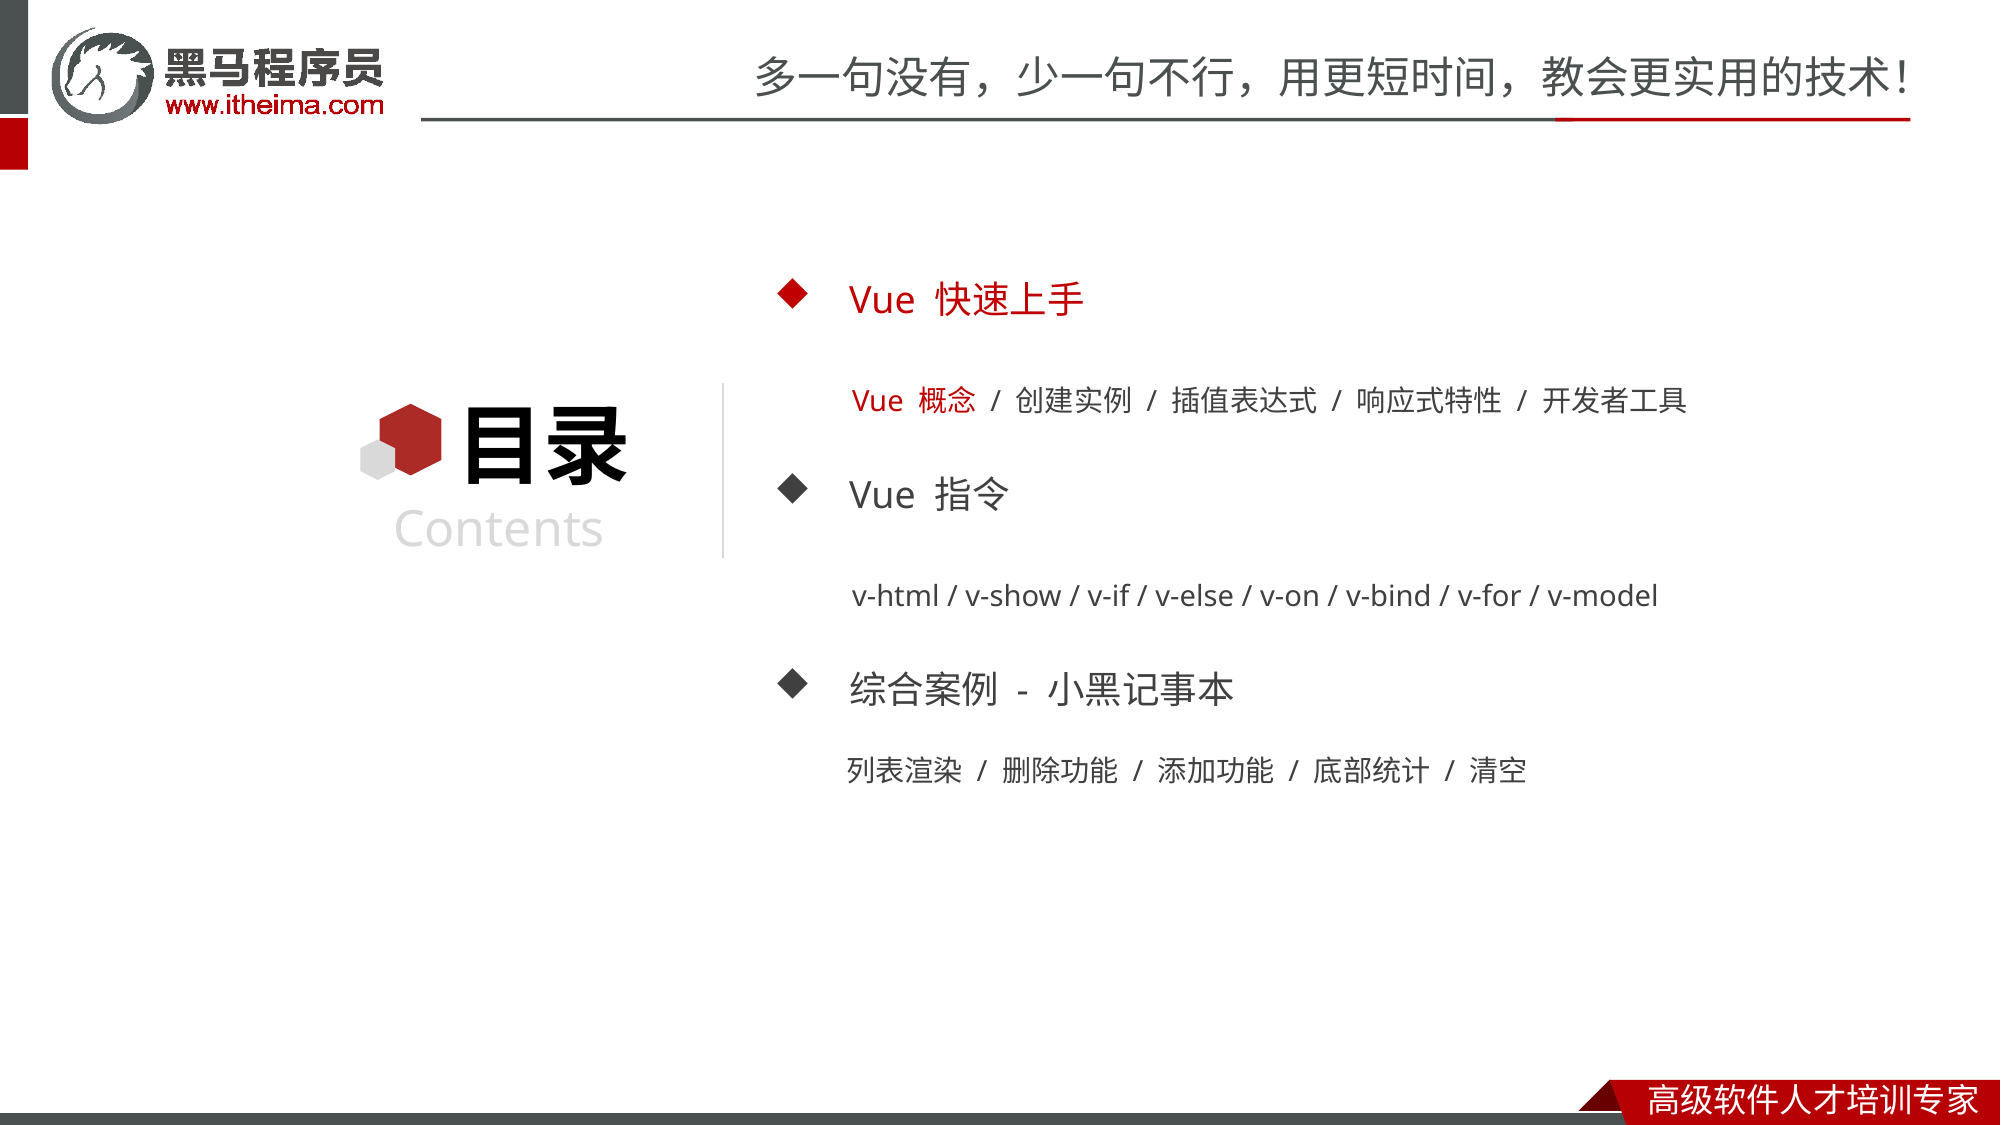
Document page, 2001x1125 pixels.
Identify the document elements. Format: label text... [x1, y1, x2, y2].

picture [50, 26, 384, 125]
list Vue 快速上手 Vue 概念 / 创建实例 / 插值表达式 / 响应式特性 / 开发者工具 Vue 指令 v-html / v-show / v-if / v-else / v-on / v-bind / v-for / v-model 综合案例 - 小黑记事本 列表渲染 / 删除功能 / 添加功能 / 底部统计 / 清空 [759, 23, 1865, 995]
